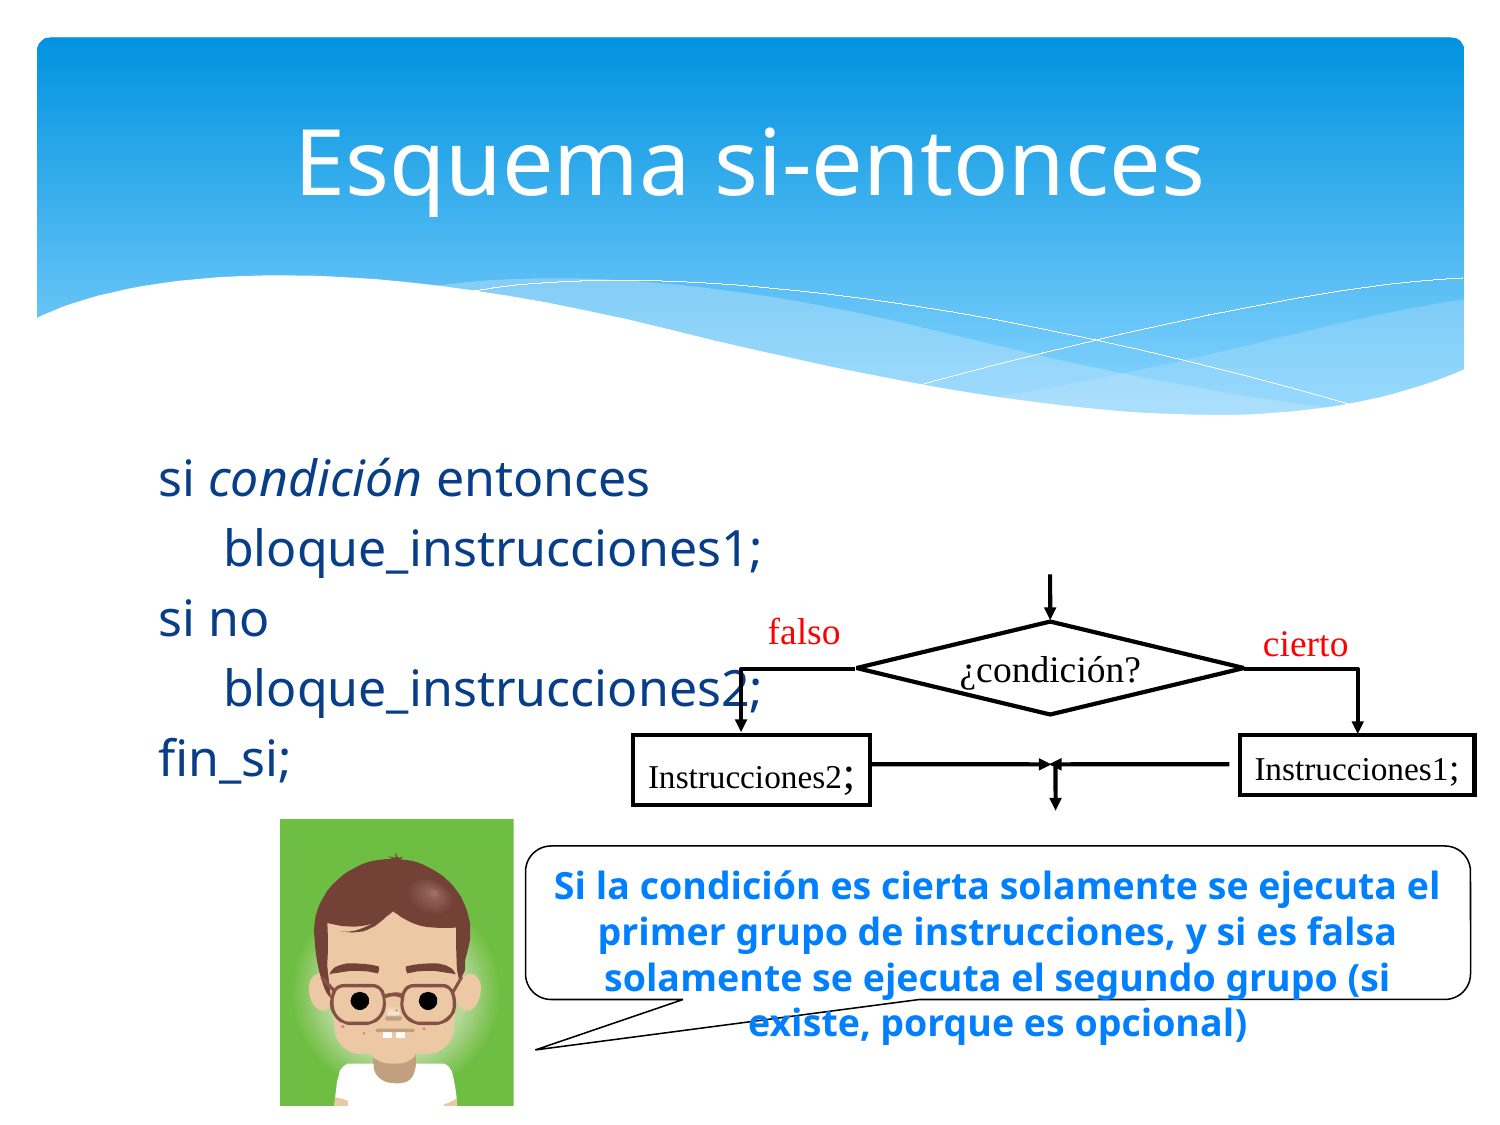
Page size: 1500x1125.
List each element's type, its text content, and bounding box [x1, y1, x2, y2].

picture [279, 818, 514, 1107]
title Esquema si-entonces [75, 55, 1425, 261]
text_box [631, 574, 1477, 811]
list si condición entonces bloque_instrucciones1; si no bloque_instrucciones2; fin_si; [143, 438, 1359, 1005]
text_box Si la condición es cierta solamente se ejecuta el primer grupo de instrucciones, y si es falsa solamente se ejecuta el segundo grupo (si existe, porque es opcional) [525, 845, 1471, 1050]
